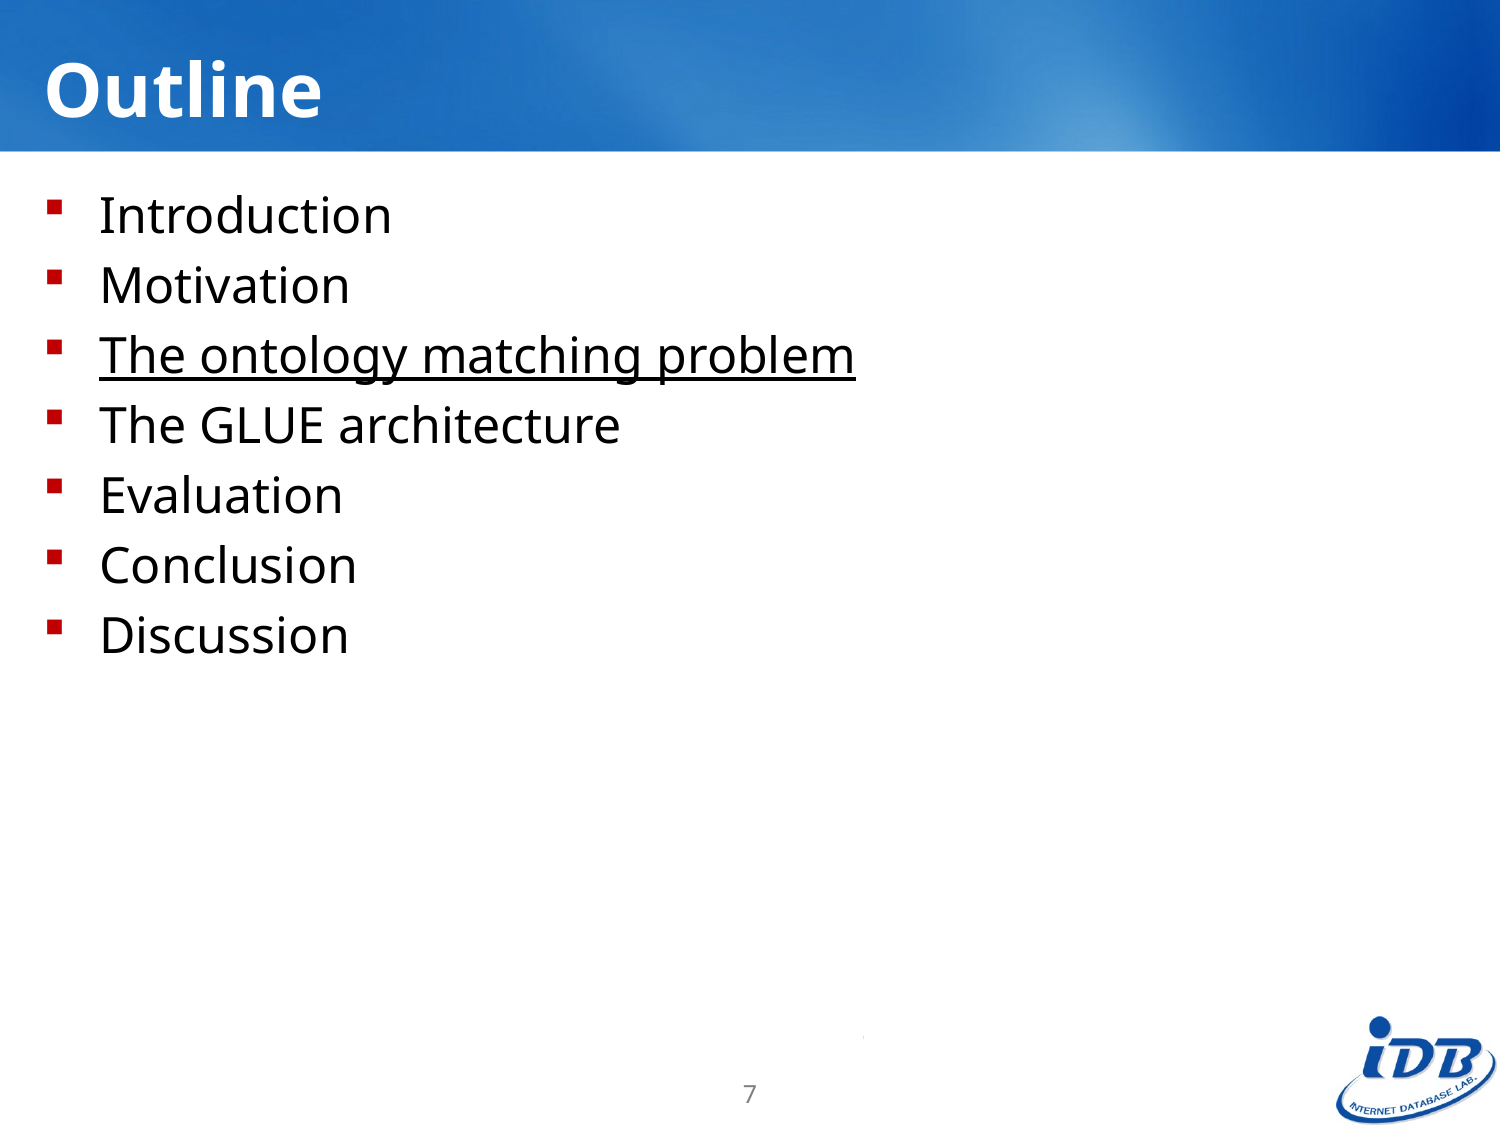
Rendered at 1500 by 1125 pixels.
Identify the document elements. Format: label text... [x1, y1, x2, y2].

picture [0, 0, 1500, 1125]
list Introduction Motivation The ontology matching problem The GLUE architecture Evaluation Conclusion Discussion [28, 175, 1472, 1067]
slide_number 7 [688, 1078, 812, 1114]
title Outline [28, 23, 1472, 153]
